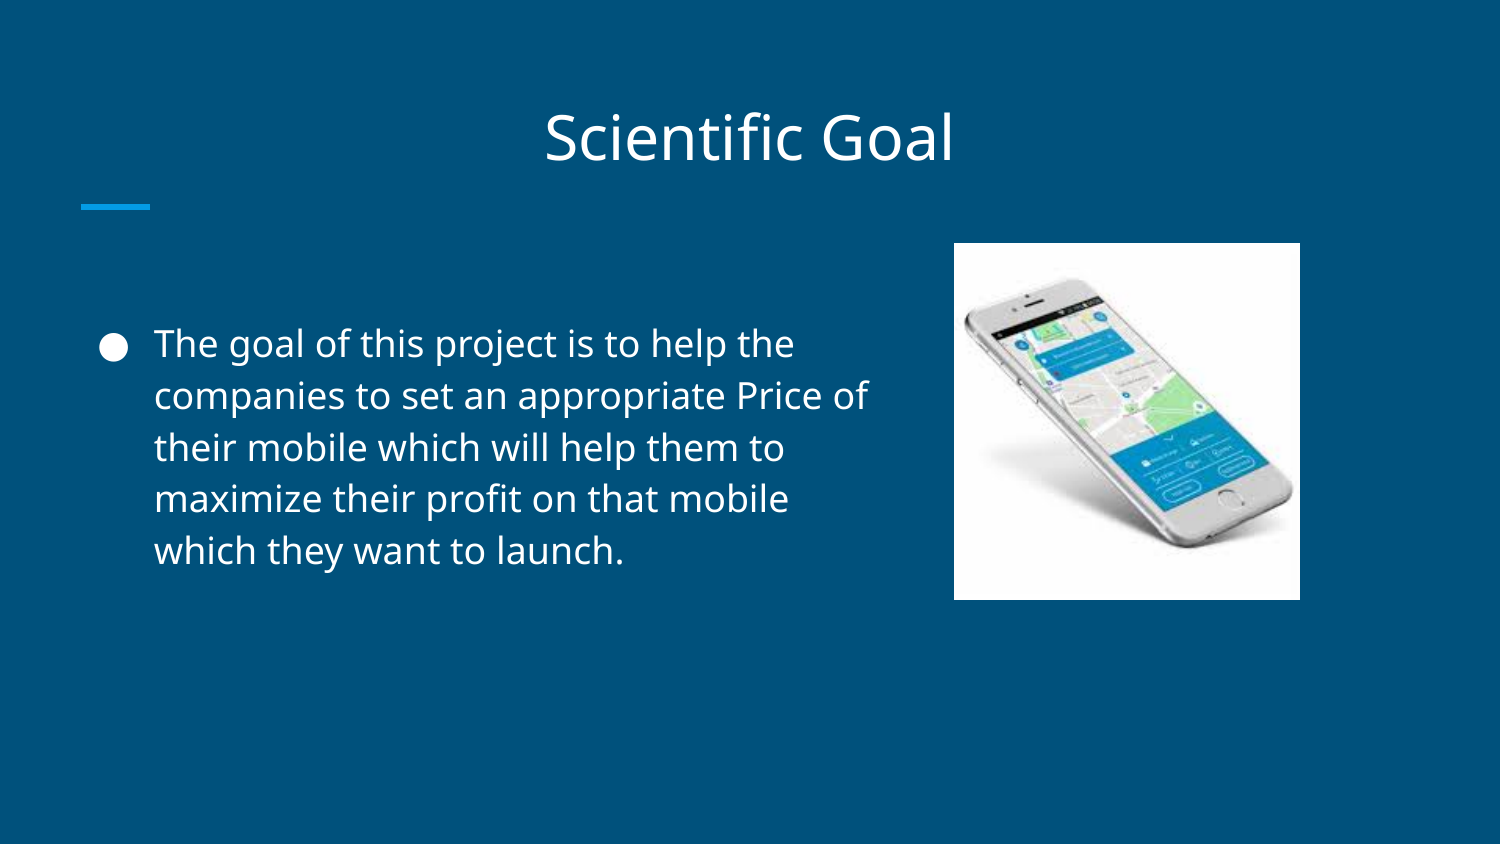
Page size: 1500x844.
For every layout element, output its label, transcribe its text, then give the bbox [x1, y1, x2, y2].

title Scientific Goal [63, 75, 1437, 188]
list The goal of this project is to help the companies to set an appropriate Price of their mobile which will help them to maximize their profit on that mobile which they want to launch. [63, 298, 887, 750]
picture [955, 244, 1299, 599]
